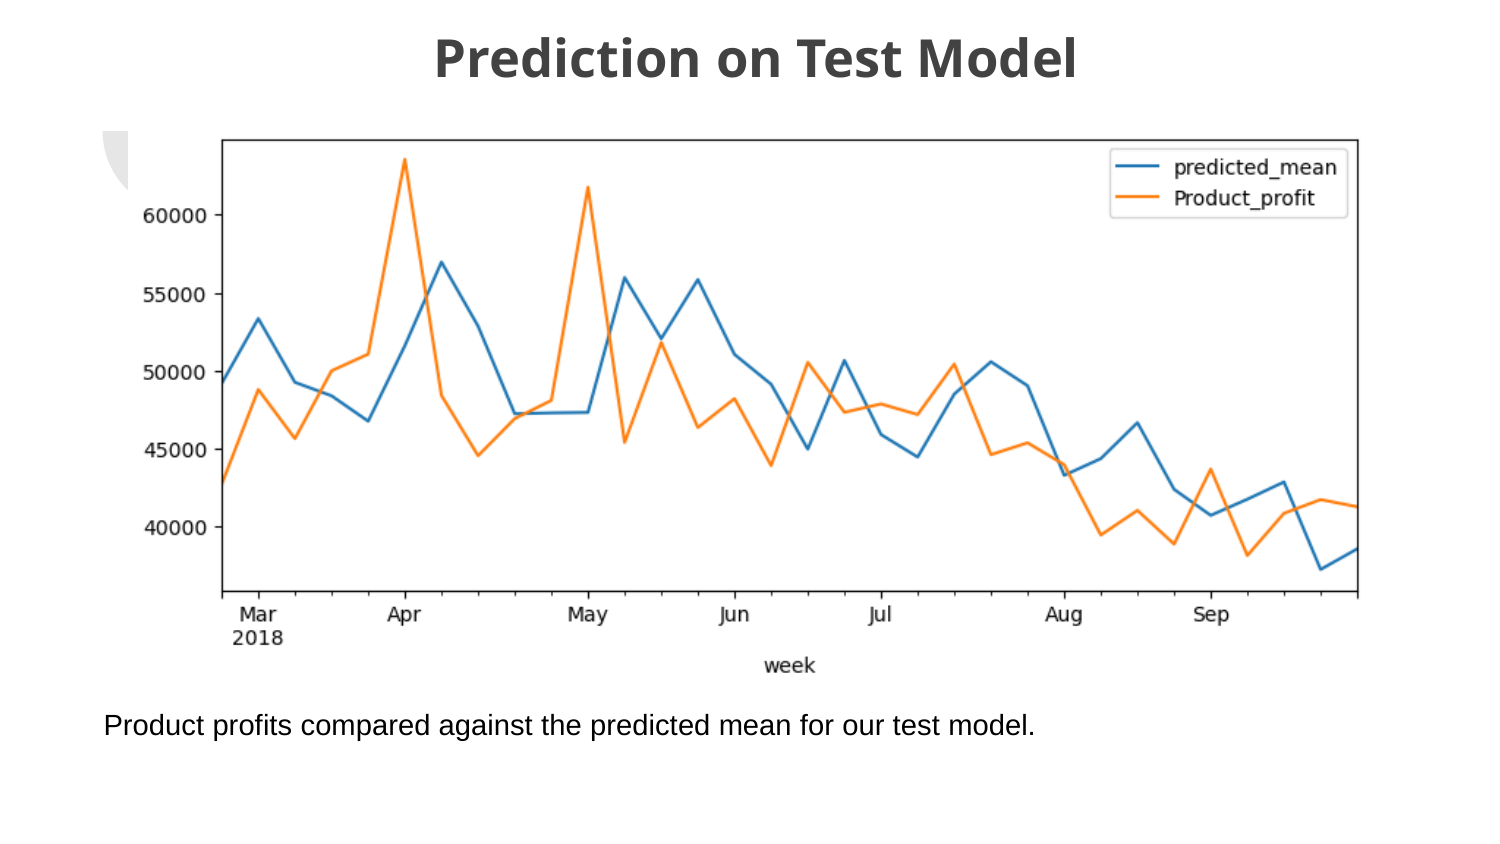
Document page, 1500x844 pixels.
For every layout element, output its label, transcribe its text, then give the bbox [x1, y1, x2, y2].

text_box Product profits compared against the predicted mean for our test model. [88, 691, 1434, 757]
title Prediction on Test Model [418, 10, 1104, 105]
picture [128, 124, 1372, 692]
